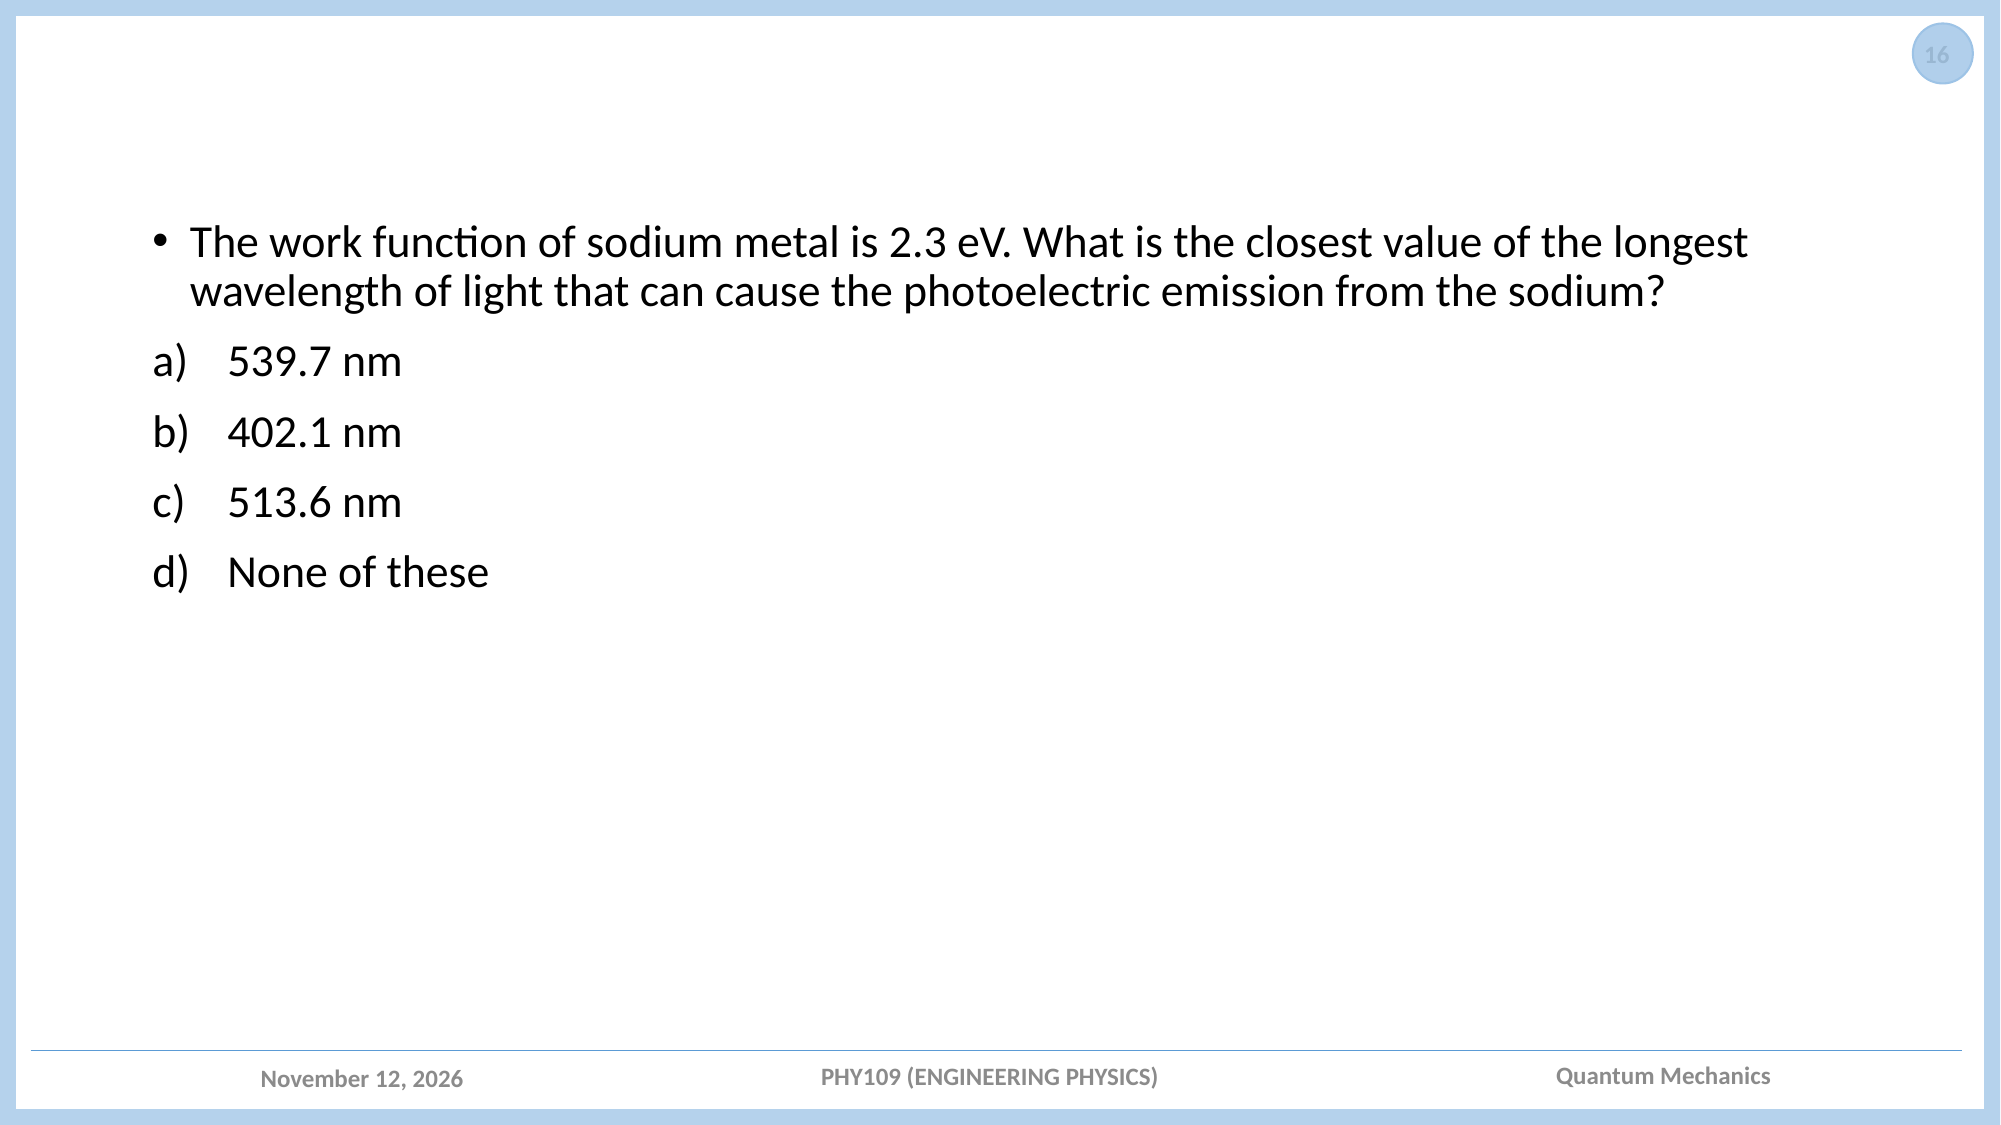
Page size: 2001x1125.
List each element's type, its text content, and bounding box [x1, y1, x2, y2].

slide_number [137, 1047, 588, 1108]
slide_number 16 [1897, 23, 1965, 84]
footer PHY109 (ENGINEERING PHYSICS) [652, 1044, 1328, 1105]
list The work function of sodium metal is 2.3 eV. What is the closest value of the longest wavelength of light that can cause the photoelectric emission from the sodium? 539.7 nm 402.1 nm 513.6 nm None of these [137, 134, 1961, 1030]
